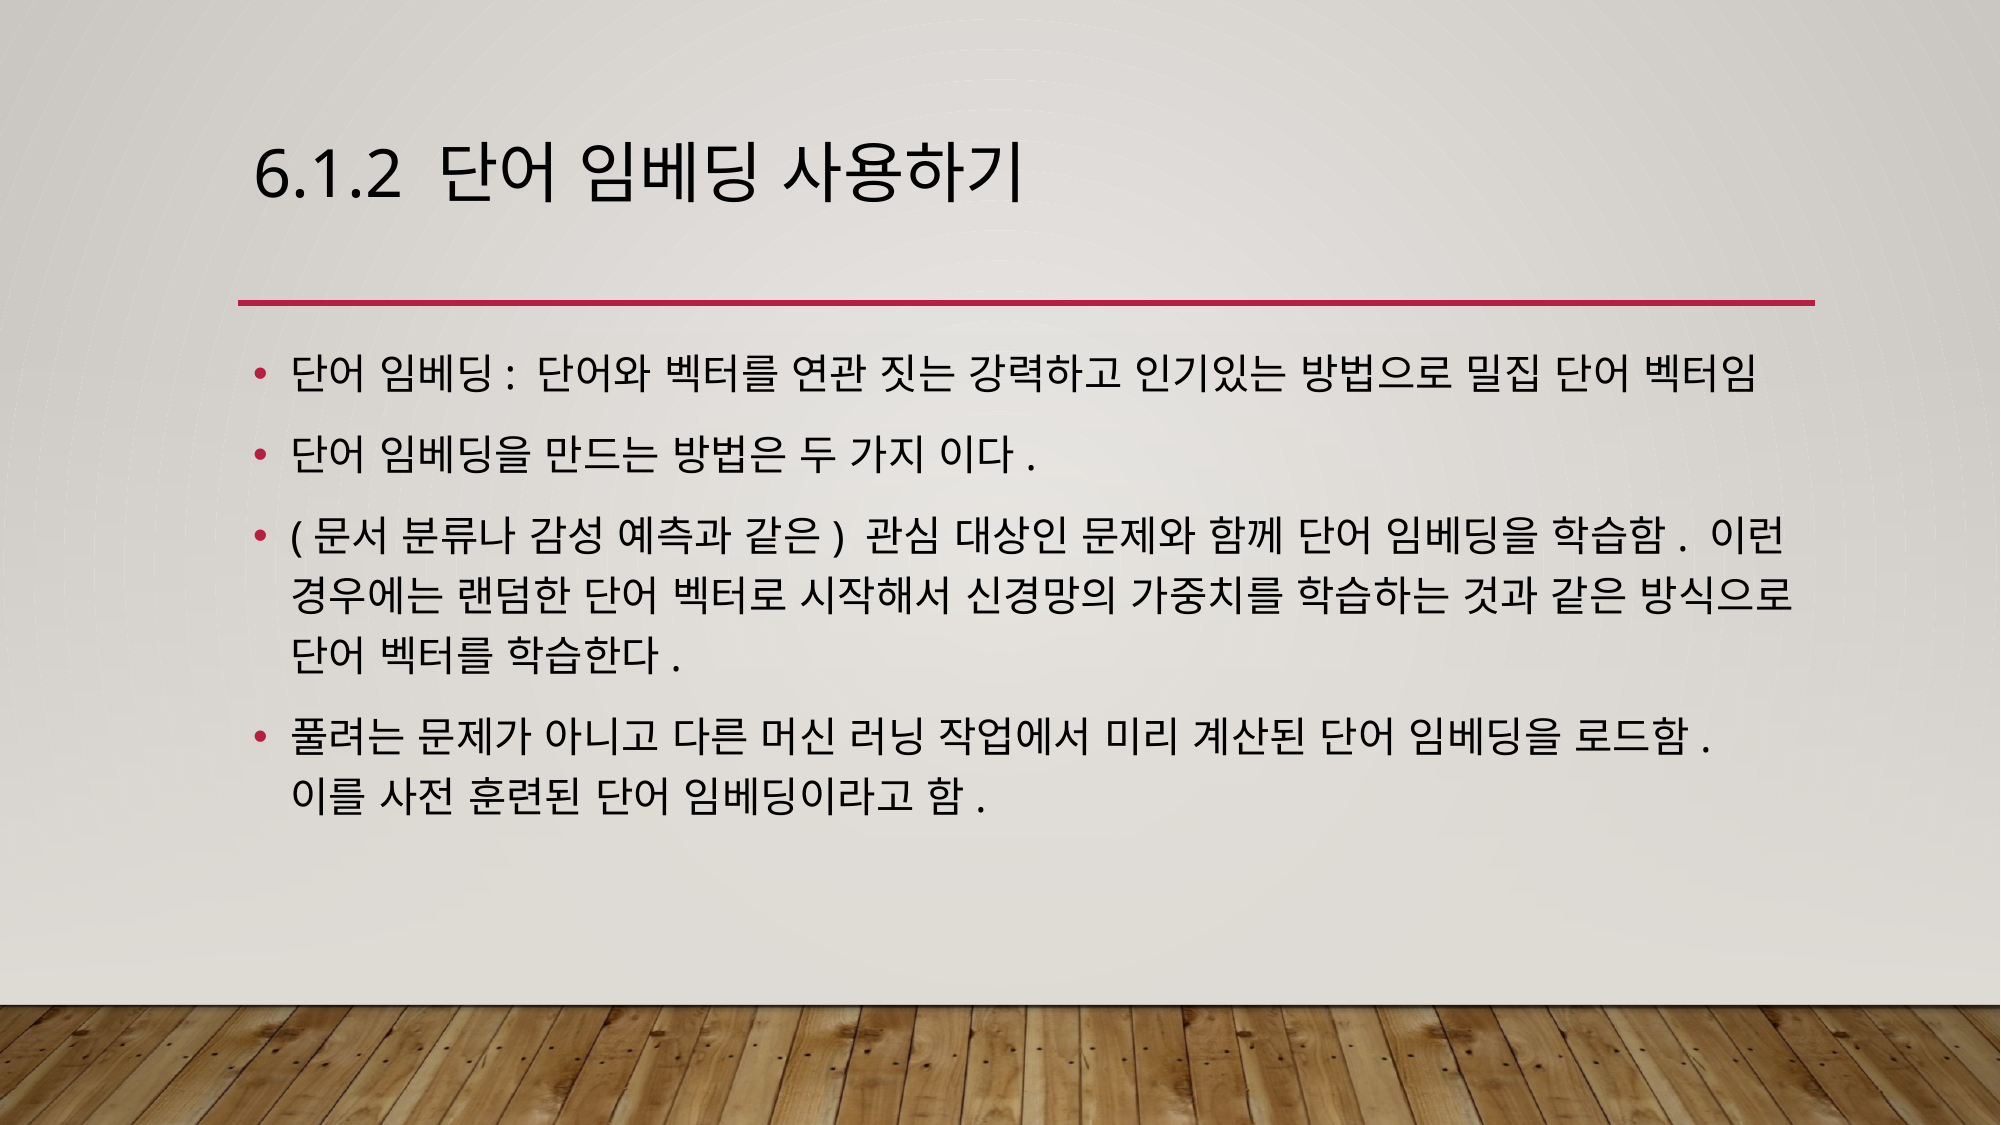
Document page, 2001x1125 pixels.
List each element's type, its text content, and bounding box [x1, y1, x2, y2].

list 단어 임베딩: 단어와 벡터를 연관 짓는 강력하고 인기있는 방법으로 밀집 단어 벡터임 단어 임베딩을 만드는 방법은 두 가지 이다. (문서 분류나 감성 예측과 같은) 관심 대상인 문제와 함께 단어 임베딩을 학습함. 이런 경우에는 랜덤한 단어 벡터로 시작해서 신경망의 가중치를 학습하는 것과 같은 방식으로 단어 벡터를 학습한다. 풀려는 문제가 아니고 다른 머신 러닝 작업에서 미리 계산된 단어 임베딩을 로드함. 이를 사전 훈련된 단어 임베딩이라고 함. [238, 330, 1814, 897]
title 6.1.2 단어 임베딩 사용하기 [238, 131, 1814, 305]
picture [0, 1005, 2000, 1125]
